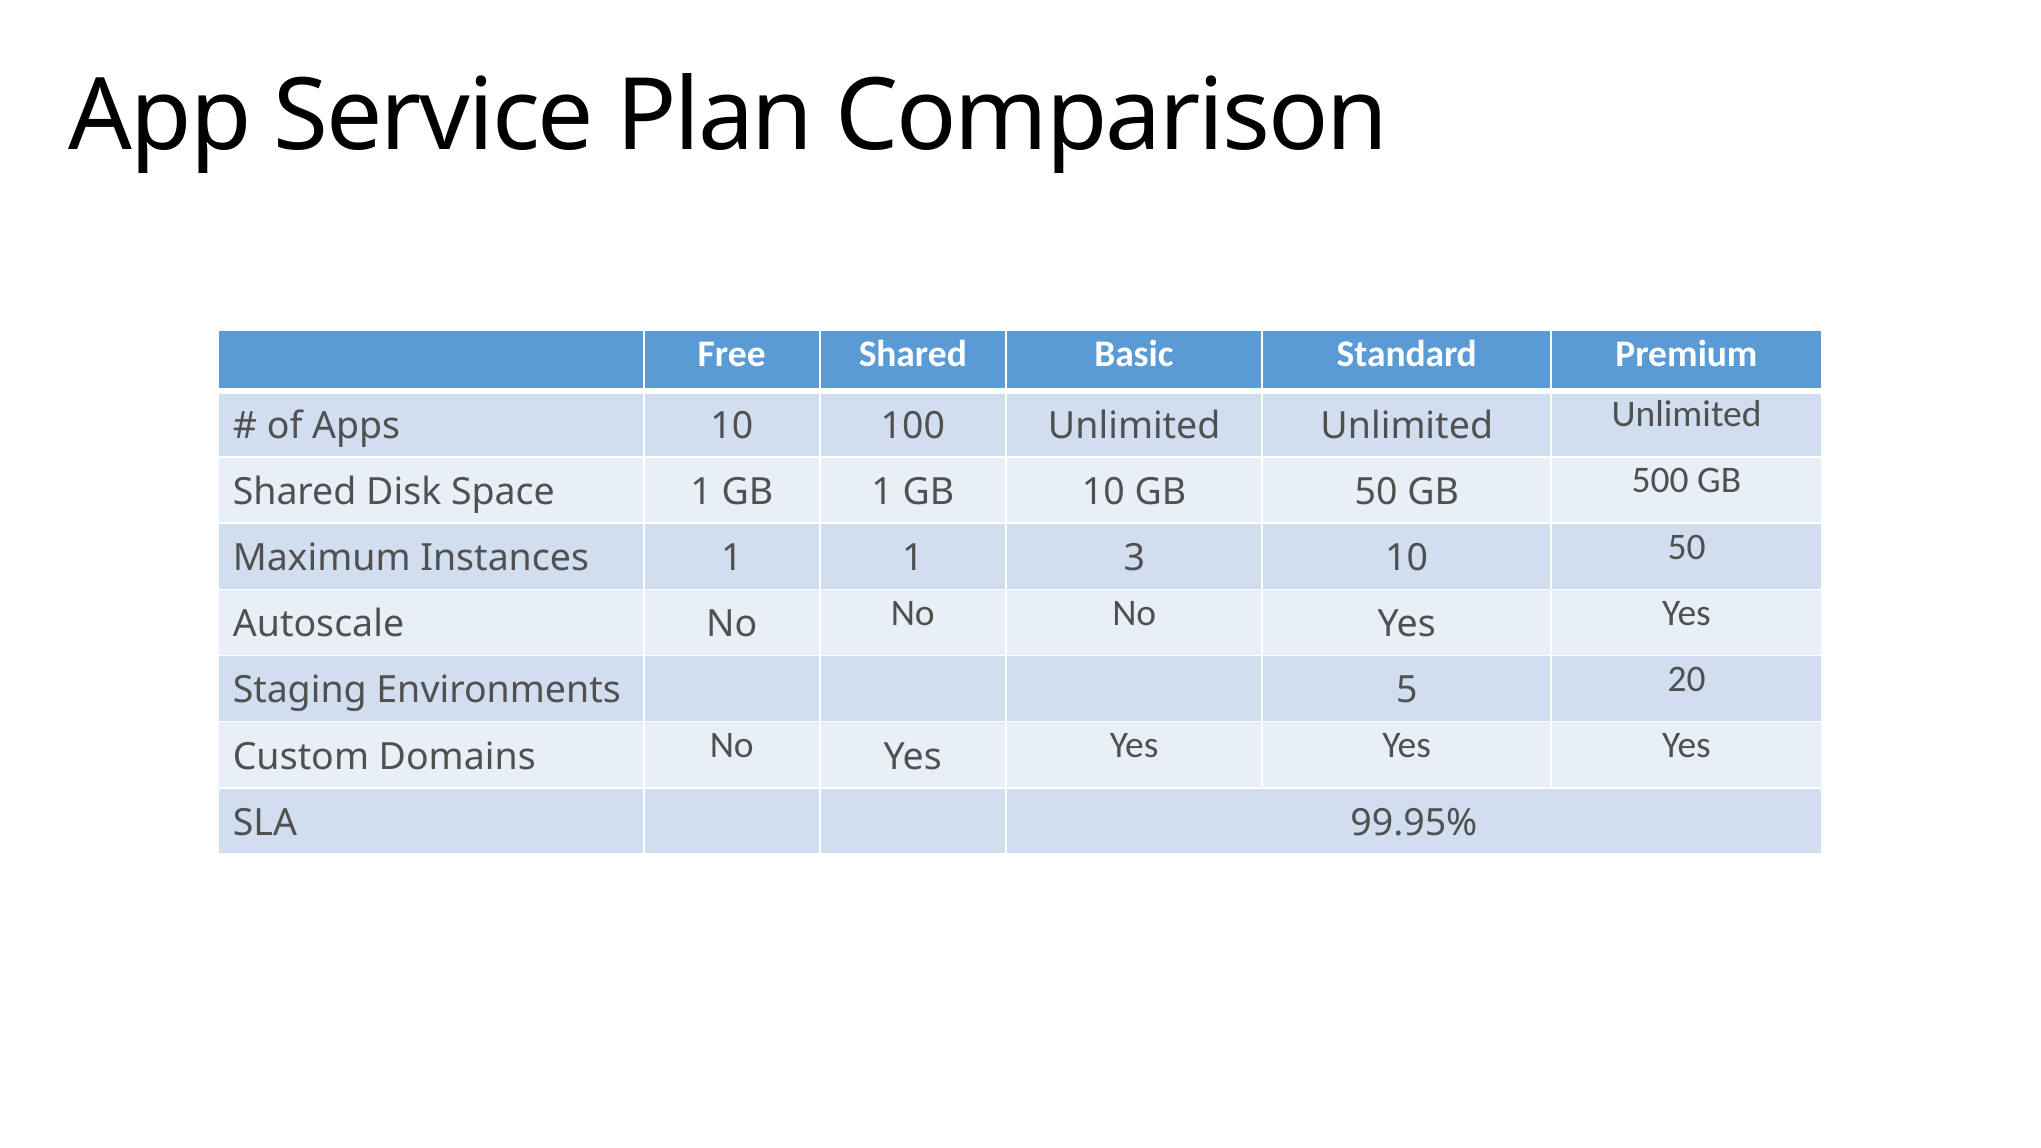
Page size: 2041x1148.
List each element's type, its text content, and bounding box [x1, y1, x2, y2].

table_cell 10 GB [1007, 458, 1261, 522]
table_cell Yes [1263, 590, 1550, 655]
table_cell [821, 656, 1005, 721]
table_cell Maximum Instances [219, 524, 643, 589]
table_cell Custom Domains [219, 722, 643, 787]
table_header Standard [1263, 331, 1550, 388]
table_cell SLA [219, 789, 643, 853]
table_cell 99.95% [1007, 789, 1821, 853]
table_cell 500 GB [1552, 458, 1821, 522]
table_cell [645, 789, 819, 853]
table_cell # of Apps [219, 394, 643, 456]
table_cell 1 GB [821, 458, 1005, 522]
table_cell 1 [821, 524, 1005, 589]
title App Service Plan Comparison [45, 48, 1996, 199]
table_cell No [821, 590, 1005, 655]
table_cell 10 [645, 394, 819, 456]
table_cell [821, 789, 1005, 853]
table_cell 50 GB [1263, 458, 1550, 522]
table_cell Yes [1007, 722, 1261, 787]
table_cell 50 [1552, 524, 1821, 589]
table_cell Unlimited [1263, 394, 1550, 456]
table_cell 20 [1552, 656, 1821, 721]
table_cell Yes [1552, 722, 1821, 787]
table_cell 5 [1263, 656, 1550, 721]
table_cell Autoscale [219, 590, 643, 655]
table_header [219, 331, 643, 388]
table_cell 1 GB [645, 458, 819, 522]
table_cell 1 [645, 524, 819, 589]
table_cell Yes [1552, 590, 1821, 655]
table_cell 10 [1263, 524, 1550, 589]
table_cell No [1007, 590, 1261, 655]
table_cell Yes [1263, 722, 1550, 787]
table_cell Unlimited [1007, 394, 1261, 456]
table_cell [1007, 656, 1261, 721]
table_header Shared [821, 331, 1005, 388]
table_header Basic [1007, 331, 1261, 388]
table_cell No [645, 590, 819, 655]
table_cell [645, 656, 819, 721]
table_cell Shared Disk Space [219, 458, 643, 522]
table_header Premium [1552, 331, 1821, 388]
table_cell Staging Environments [219, 656, 643, 721]
table_cell Unlimited [1552, 394, 1821, 456]
table_cell 100 [821, 394, 1005, 456]
table_header Free [645, 331, 819, 388]
table_cell Yes [821, 722, 1005, 787]
table_cell 3 [1007, 524, 1261, 589]
table_cell No [645, 722, 819, 787]
